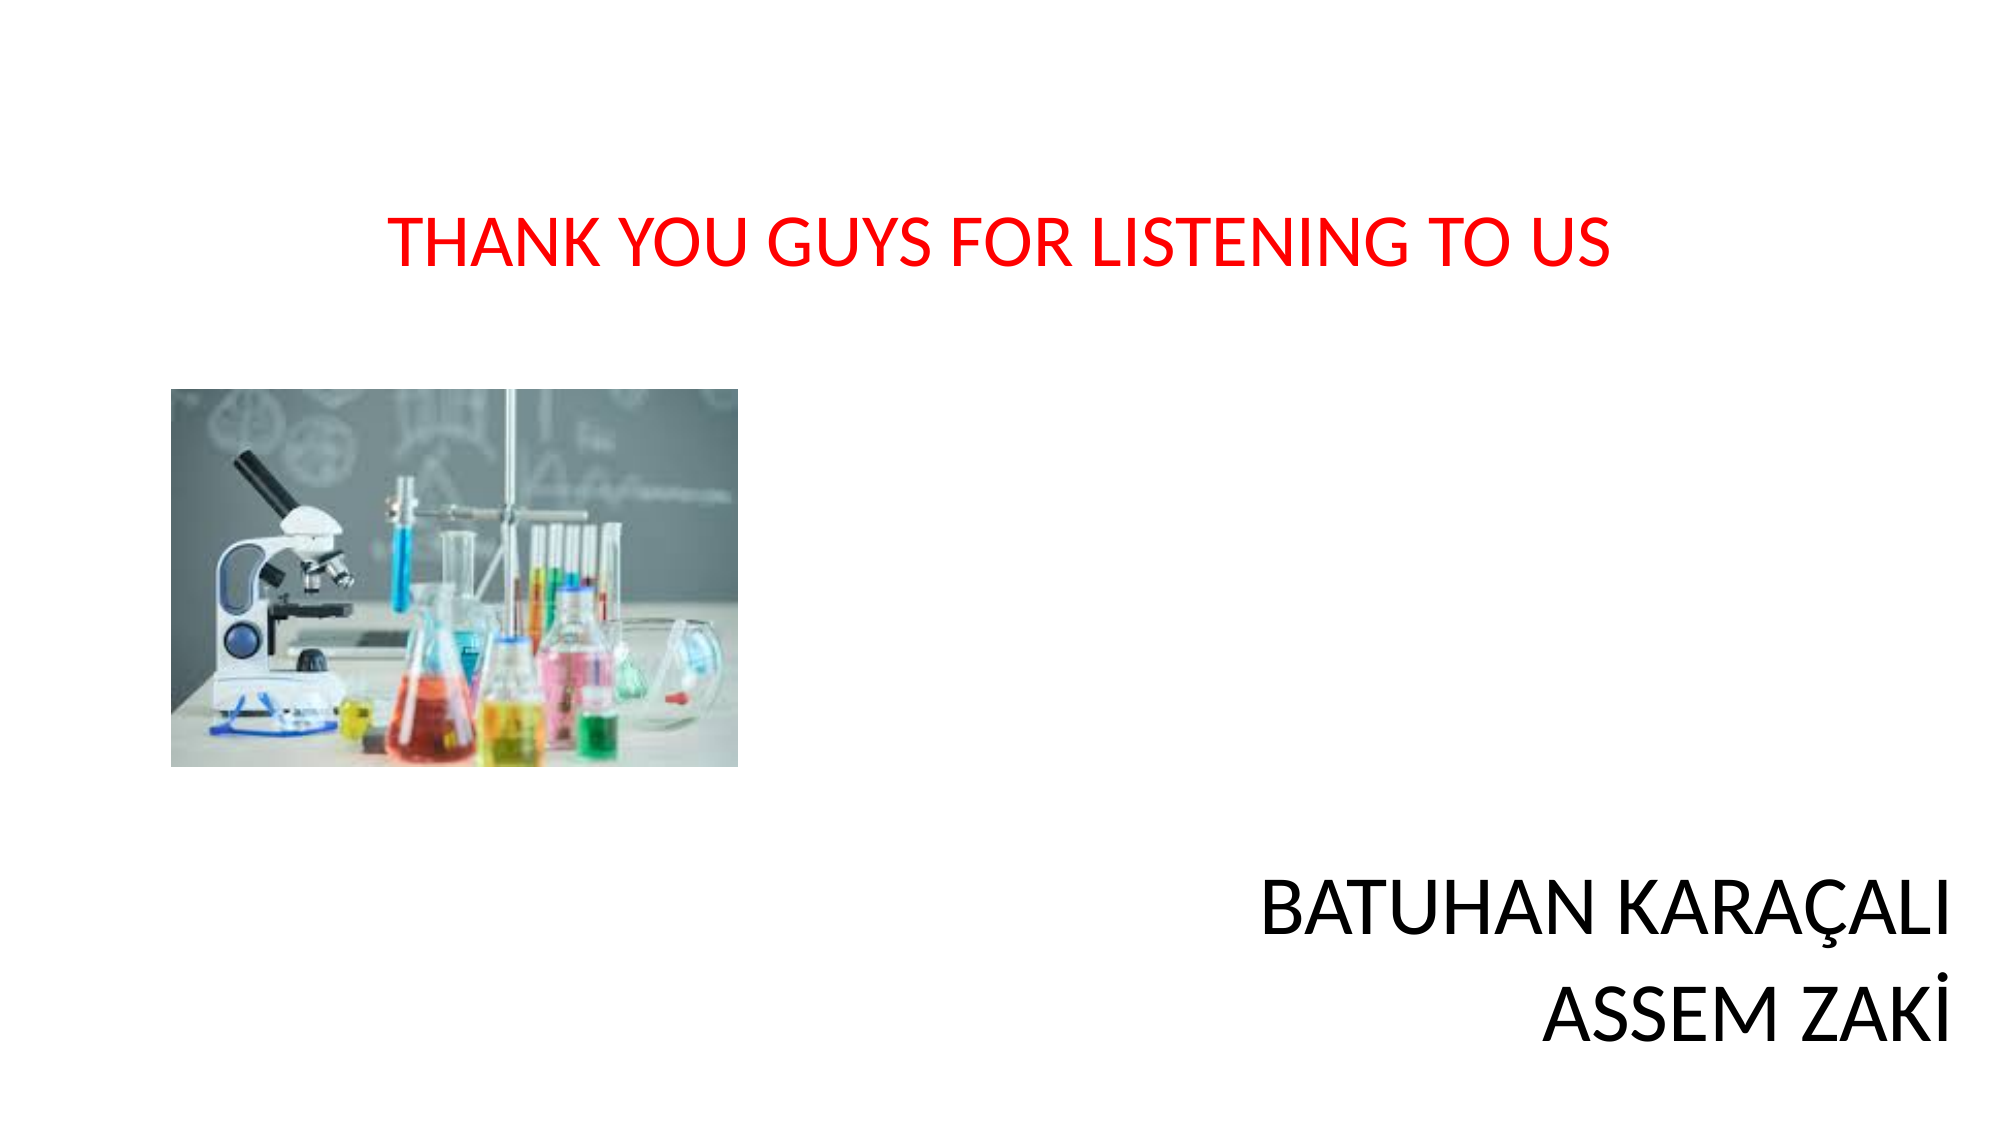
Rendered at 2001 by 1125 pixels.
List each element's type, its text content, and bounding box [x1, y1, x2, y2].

picture [171, 389, 738, 767]
list THANK YOU GUYS FOR LISTENING TO US BATUHAN KARAÇALI ASSEM ZAKİ [48, 88, 1969, 1070]
